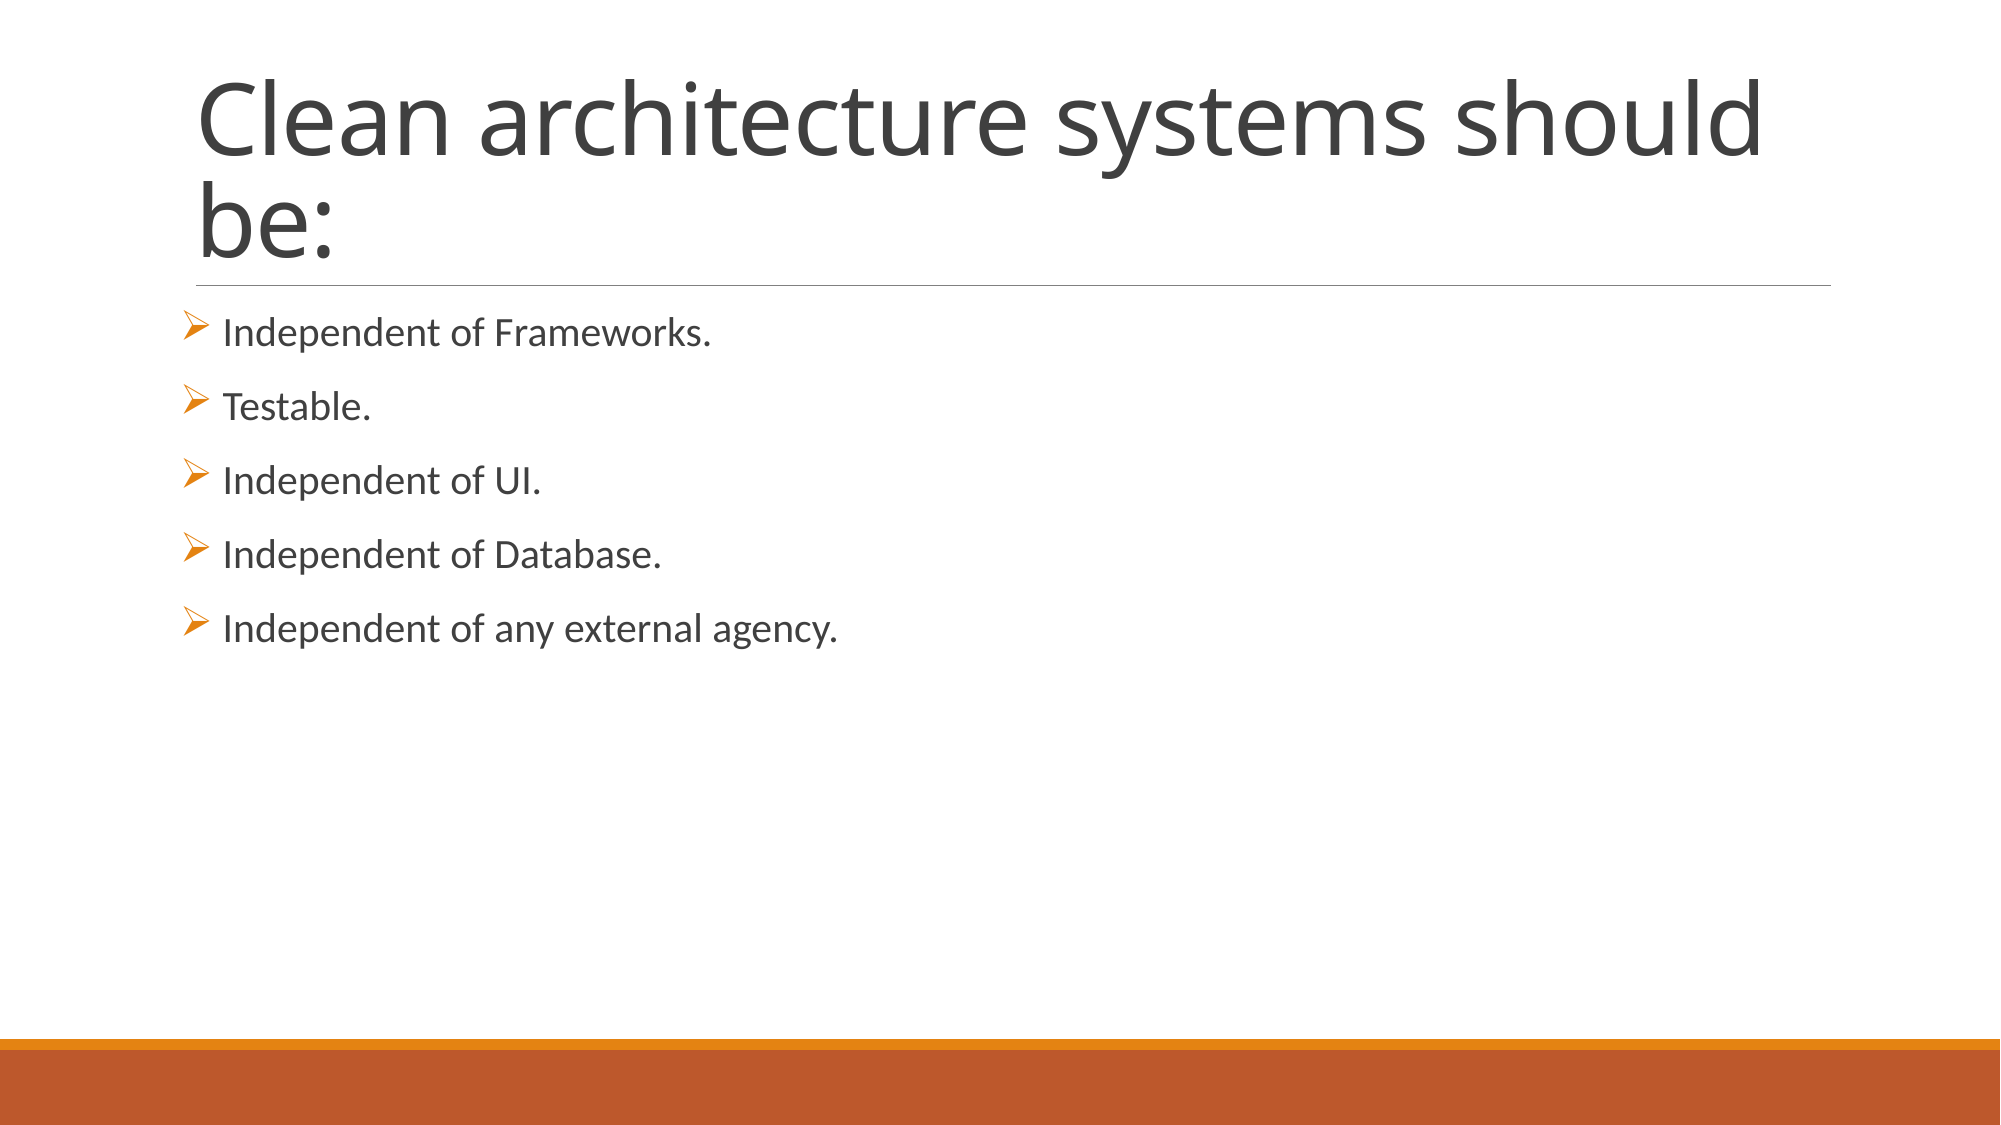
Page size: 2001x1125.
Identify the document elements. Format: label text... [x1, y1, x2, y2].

title Clean architecture systems should be: [180, 47, 1830, 285]
list Independent of Frameworks. Testable. Independent of UI. Independent of Database. Independent of any external agency. [180, 302, 1830, 963]
